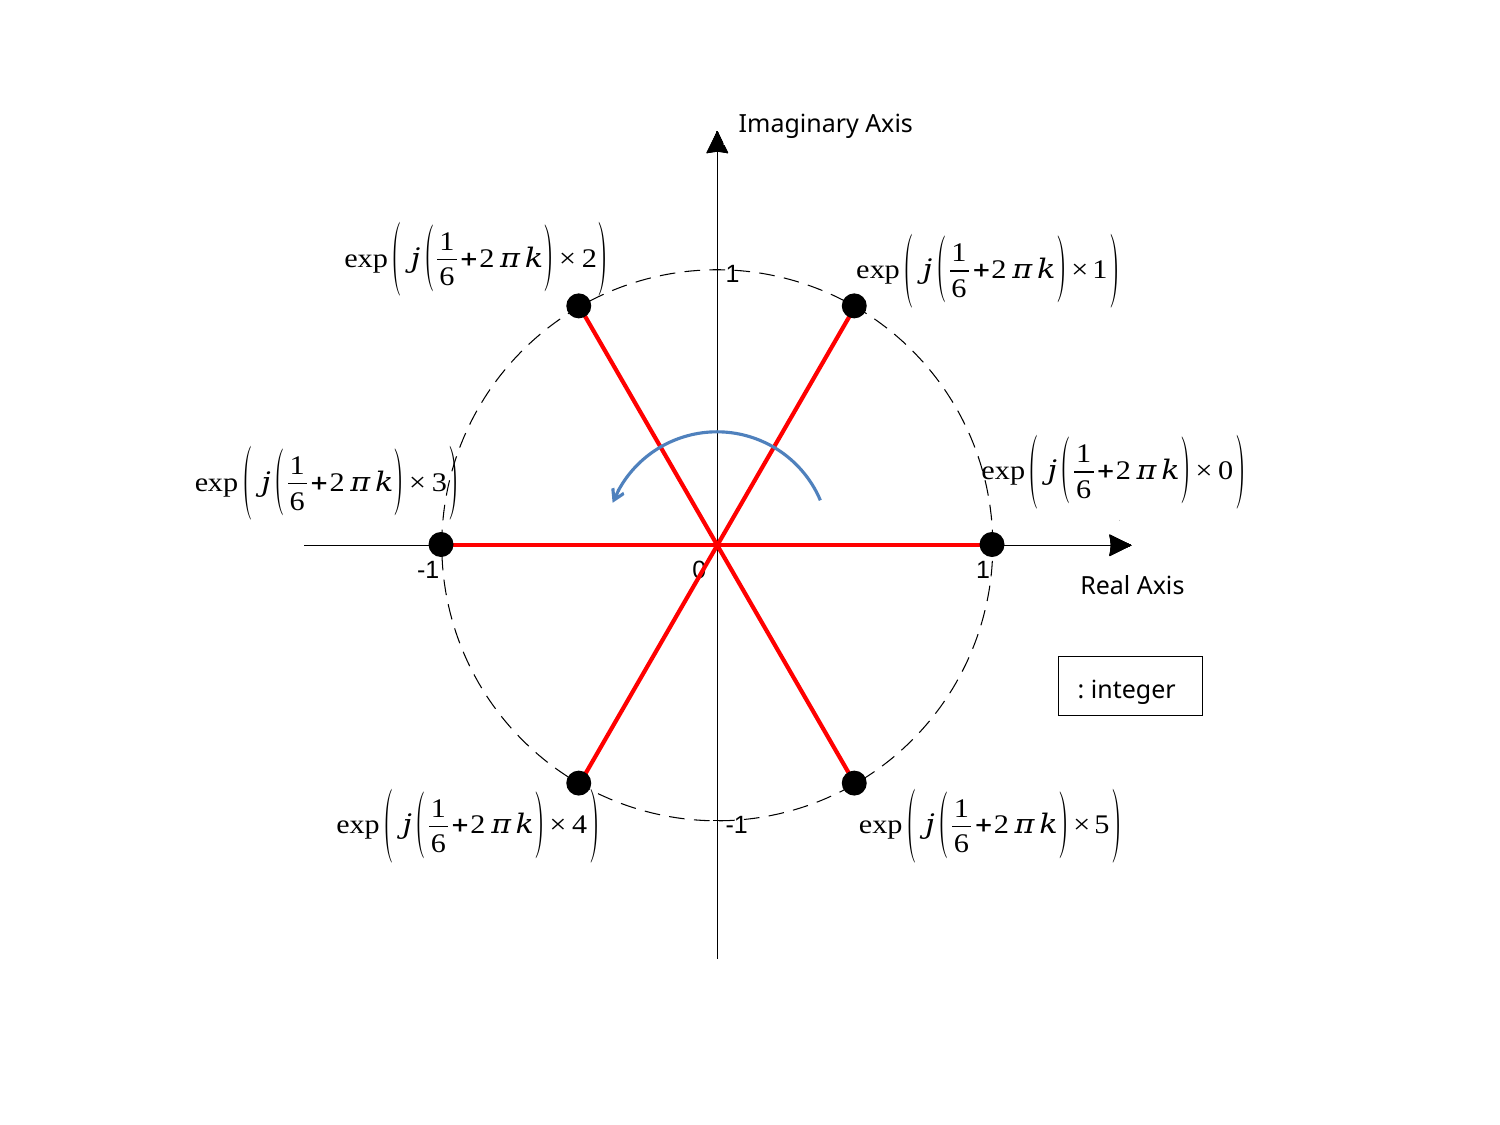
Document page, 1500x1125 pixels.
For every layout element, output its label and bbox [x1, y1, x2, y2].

picture [278, 103, 1222, 974]
